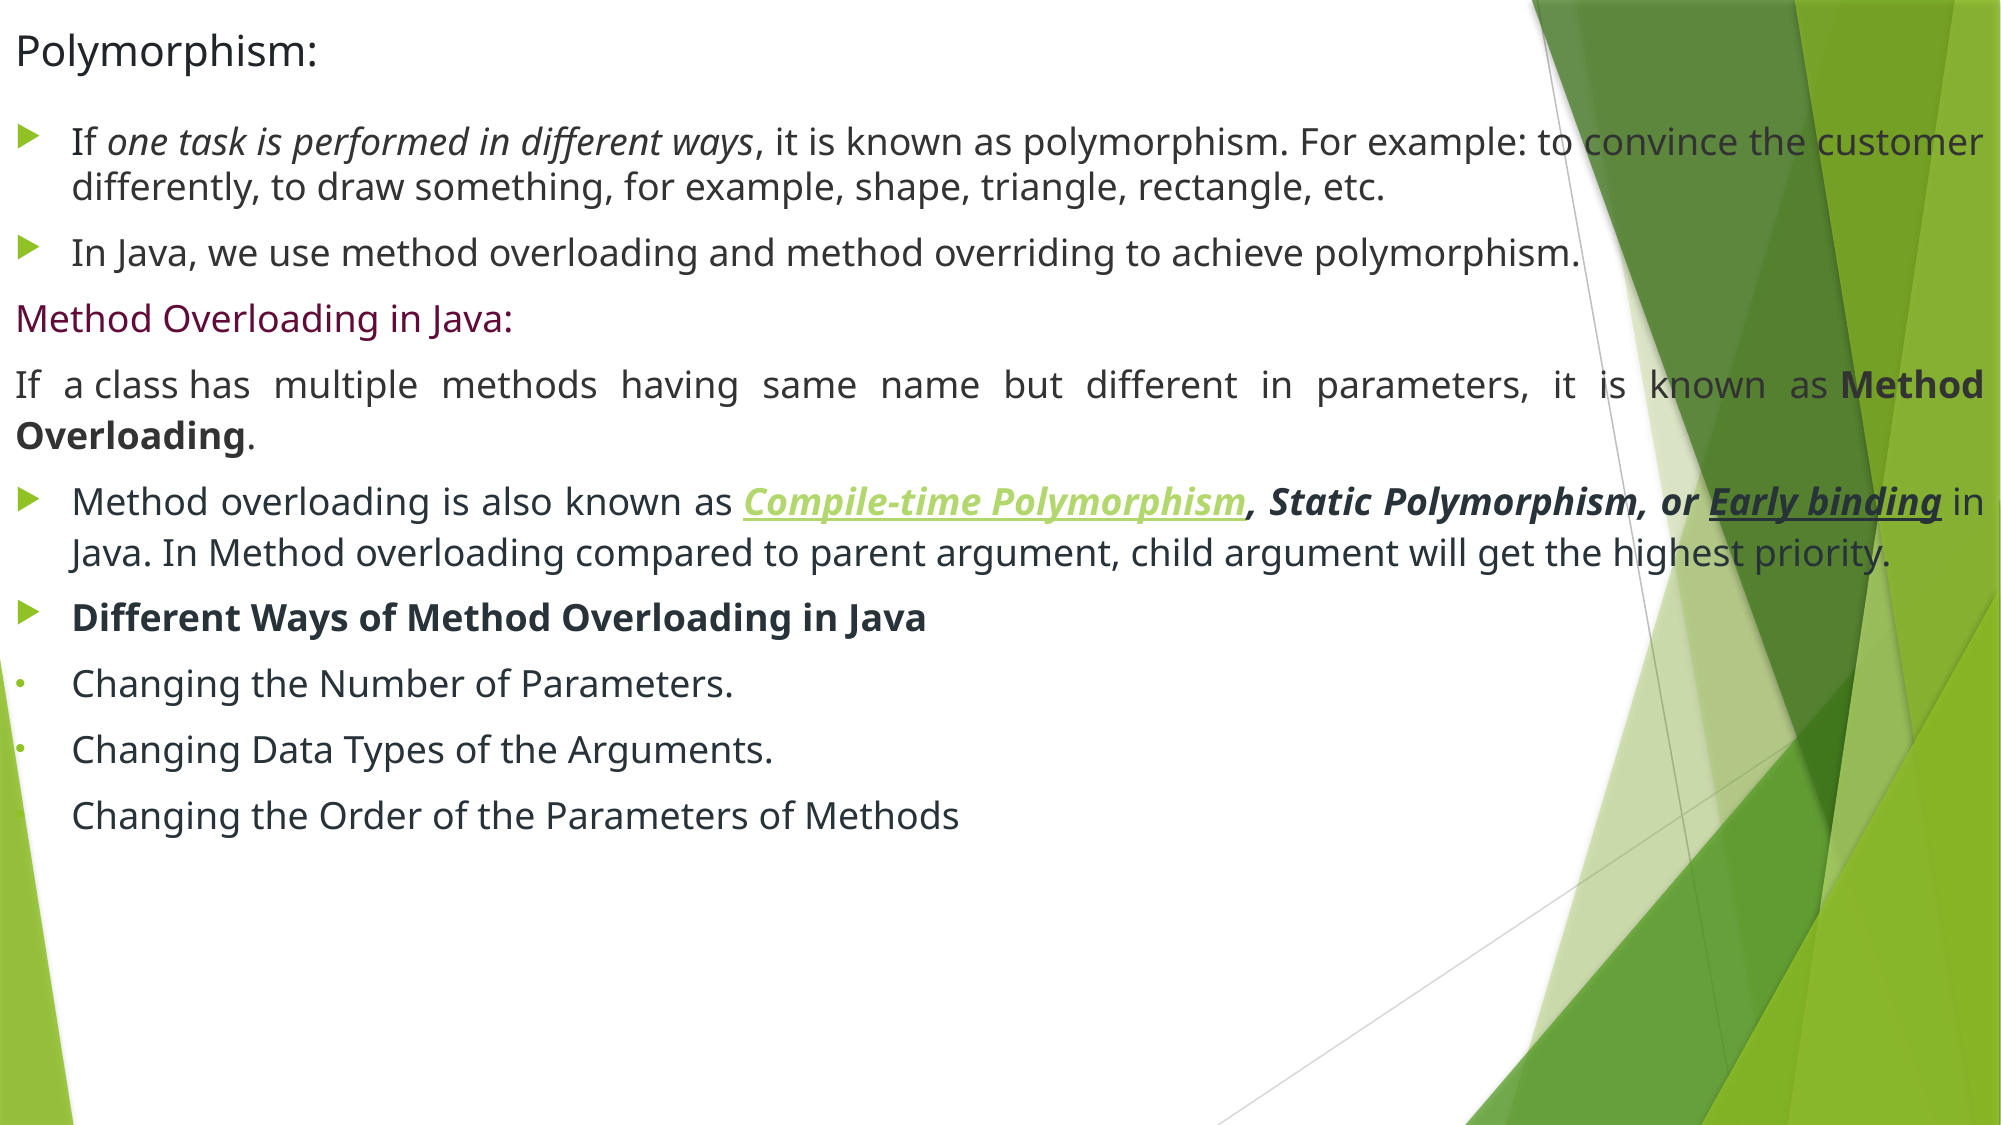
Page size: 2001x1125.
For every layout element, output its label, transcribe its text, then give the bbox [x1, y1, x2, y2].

list If one task is performed in different ways, it is known as polymorphism. For example: to convince the customer differently, to draw something, for example, shape, triangle, rectangle, etc. In Java, we use method overloading and method overriding to achieve polymorphism. Method Overloading in Java: If a class has multiple methods having same name but different in parameters, it is known as Method Overloading. Method overloading is also known as Compile-time Polymorphism, Static Polymorphism, or Early binding in Java. In Method overloading compared to parent argument, child argument will get the highest priority. Different Ways of Method Overloading in Java Changing the Number of Parameters. Changing Data Types of the Arguments. Changing the Order of the Parameters of Methods [0, 110, 2000, 1074]
title Polymorphism: [0, 16, 1522, 110]
